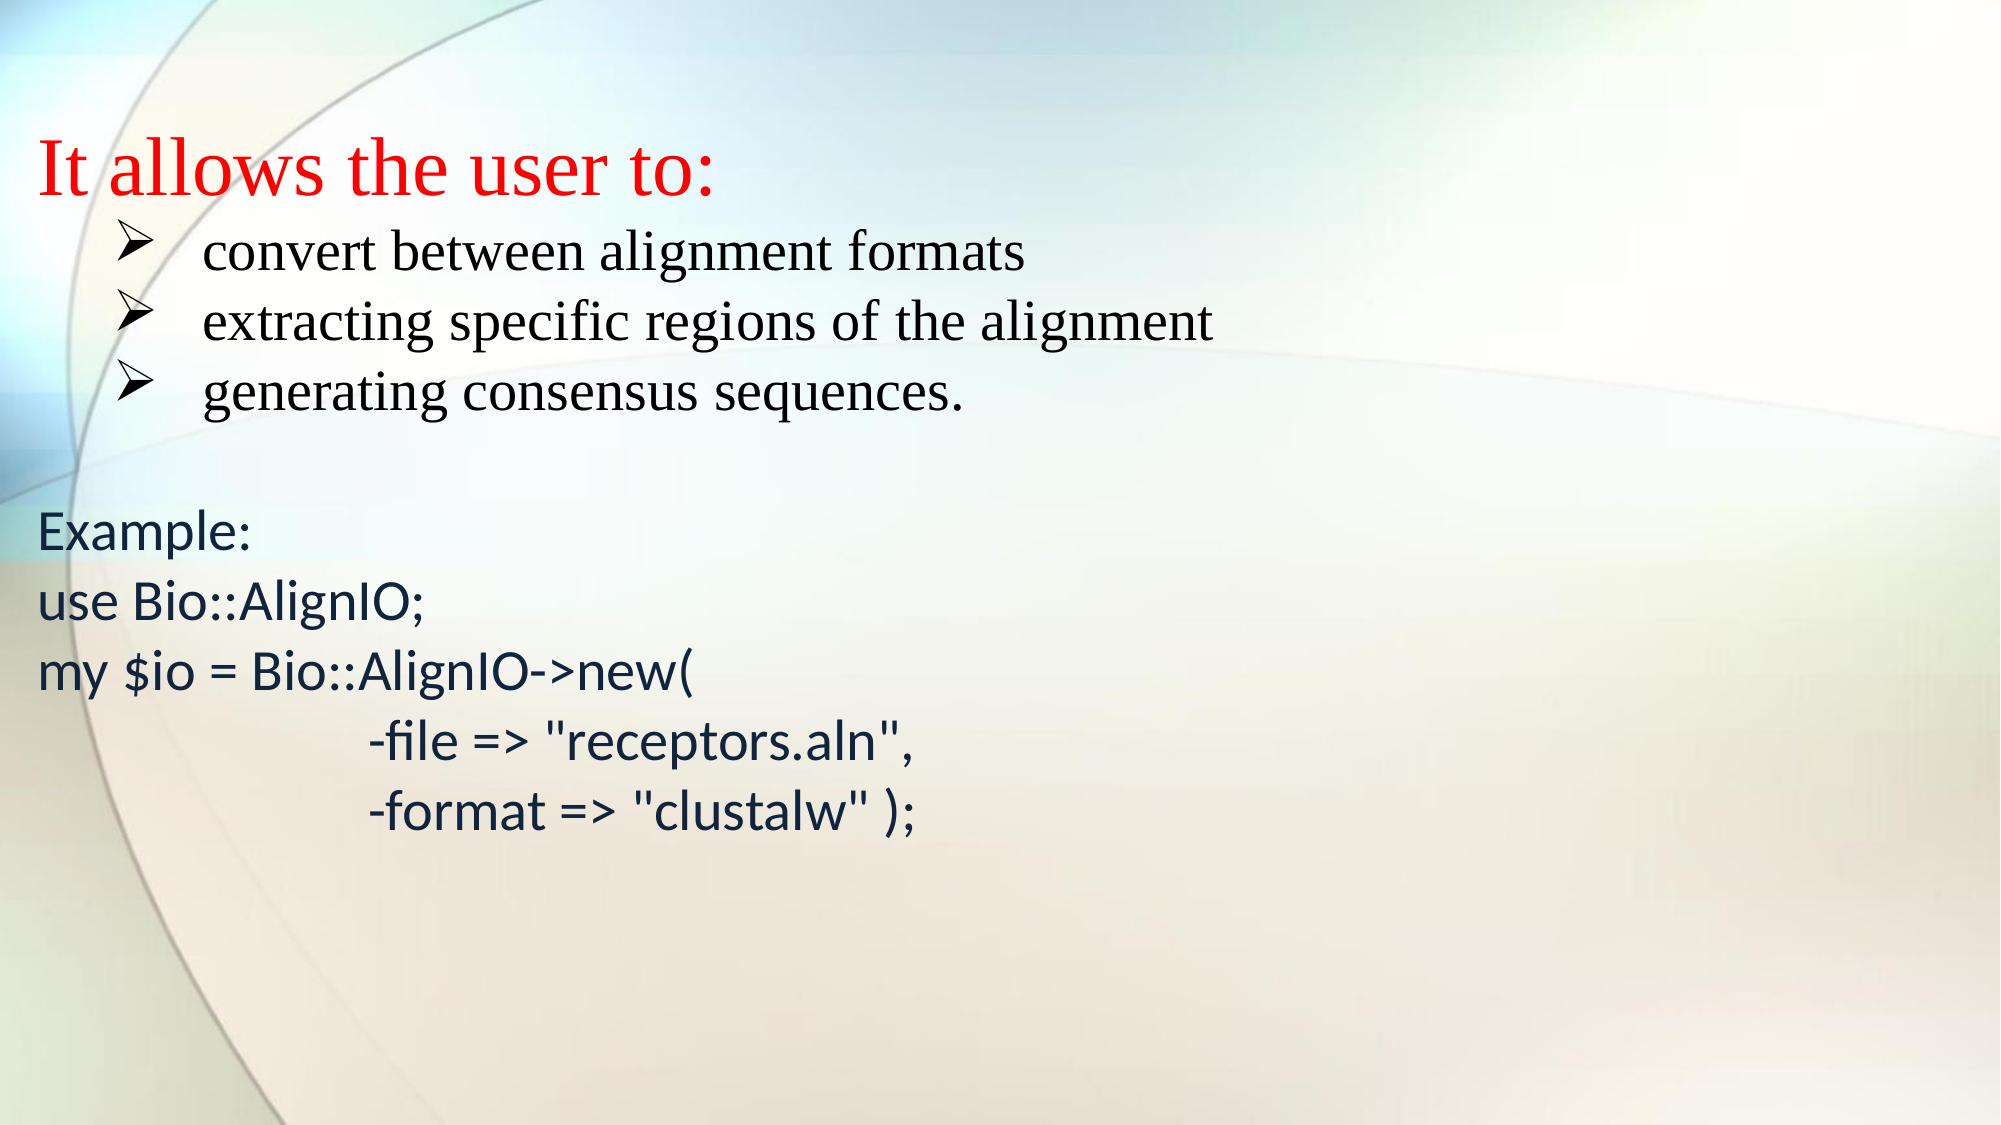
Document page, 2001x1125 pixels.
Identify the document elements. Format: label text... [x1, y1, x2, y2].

list It allows the user to: convert between alignment formats extracting specific regions of the alignment generating consensus sequences. Example: use Bio::AlignIO; my $io = Bio::AlignIO->new( -file => "receptors.aln", -format => "clustalw" ); [37, 112, 1636, 991]
picture [0, 0, 2000, 1125]
